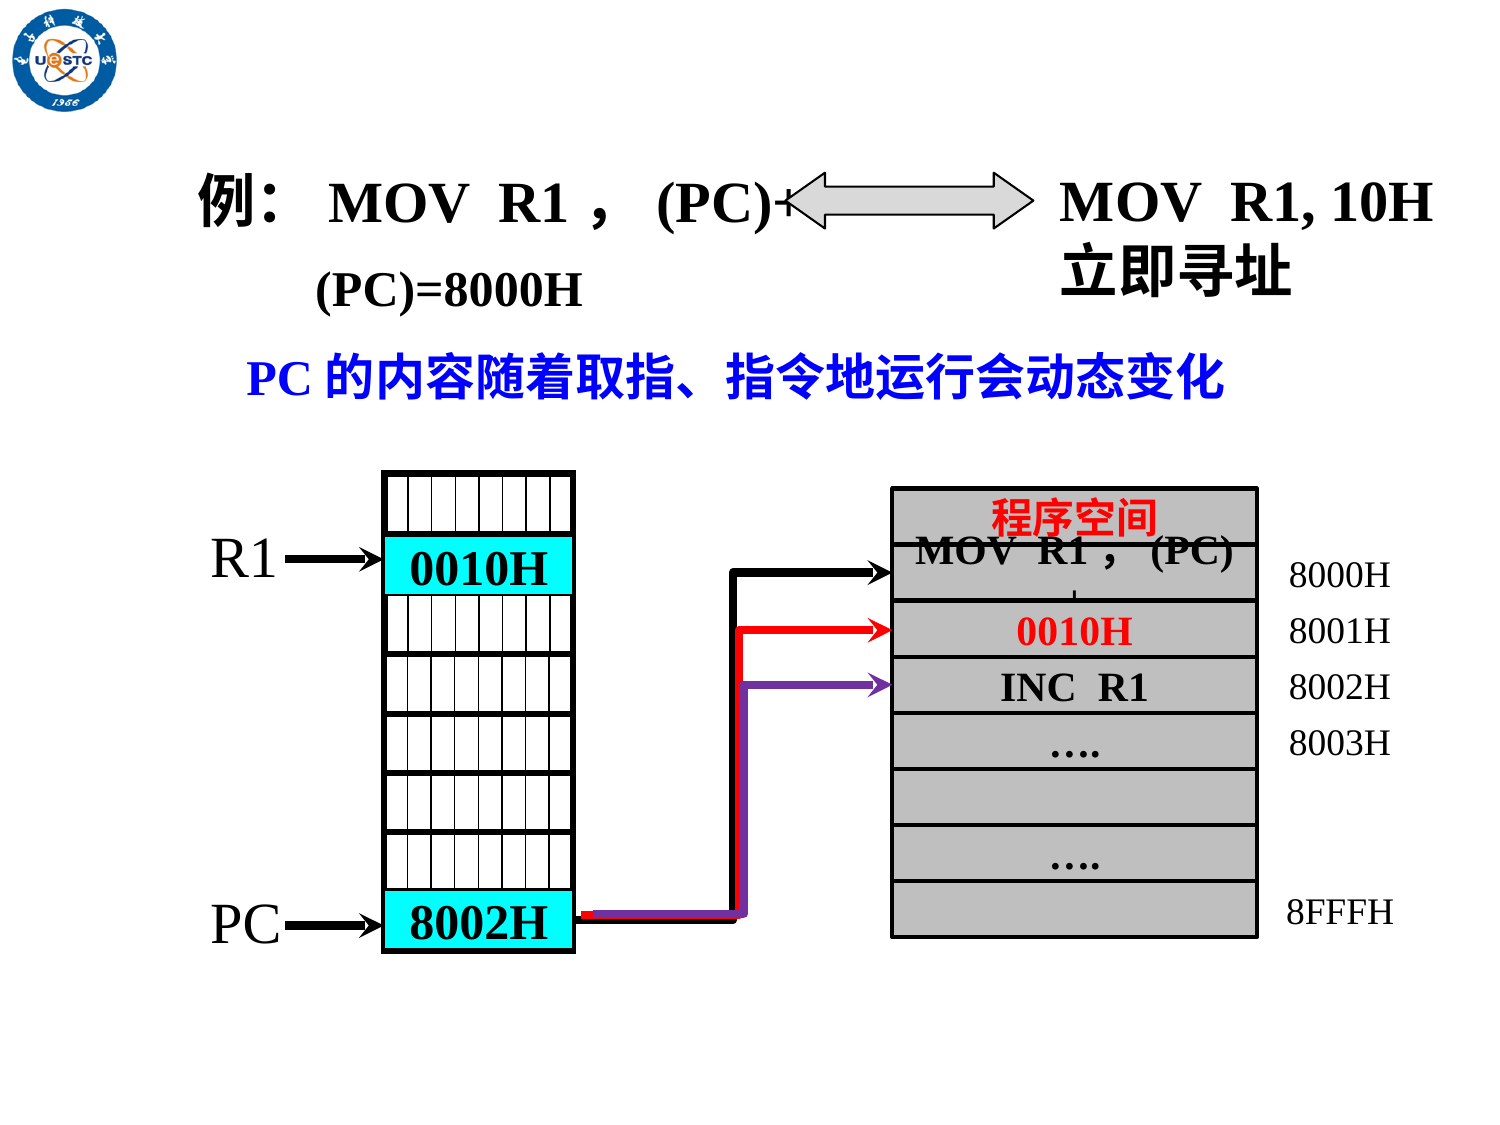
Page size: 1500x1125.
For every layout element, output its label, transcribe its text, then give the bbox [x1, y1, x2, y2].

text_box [194, 511, 378, 599]
text_box MOV R1, 10H 立即寻址 [1045, 184, 1489, 312]
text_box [585, 629, 893, 916]
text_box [892, 488, 1436, 938]
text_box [383, 473, 574, 951]
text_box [578, 572, 887, 635]
text_box [785, 172, 1034, 229]
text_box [194, 878, 384, 965]
text_box (PC)=8000H [300, 249, 598, 324]
picture [5, 7, 124, 114]
text_box 例：MOV R1，(PC)+ [183, 156, 904, 242]
text_box PC的内容随着取指、指令地运行会动态变化 [231, 338, 1240, 413]
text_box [596, 684, 893, 914]
